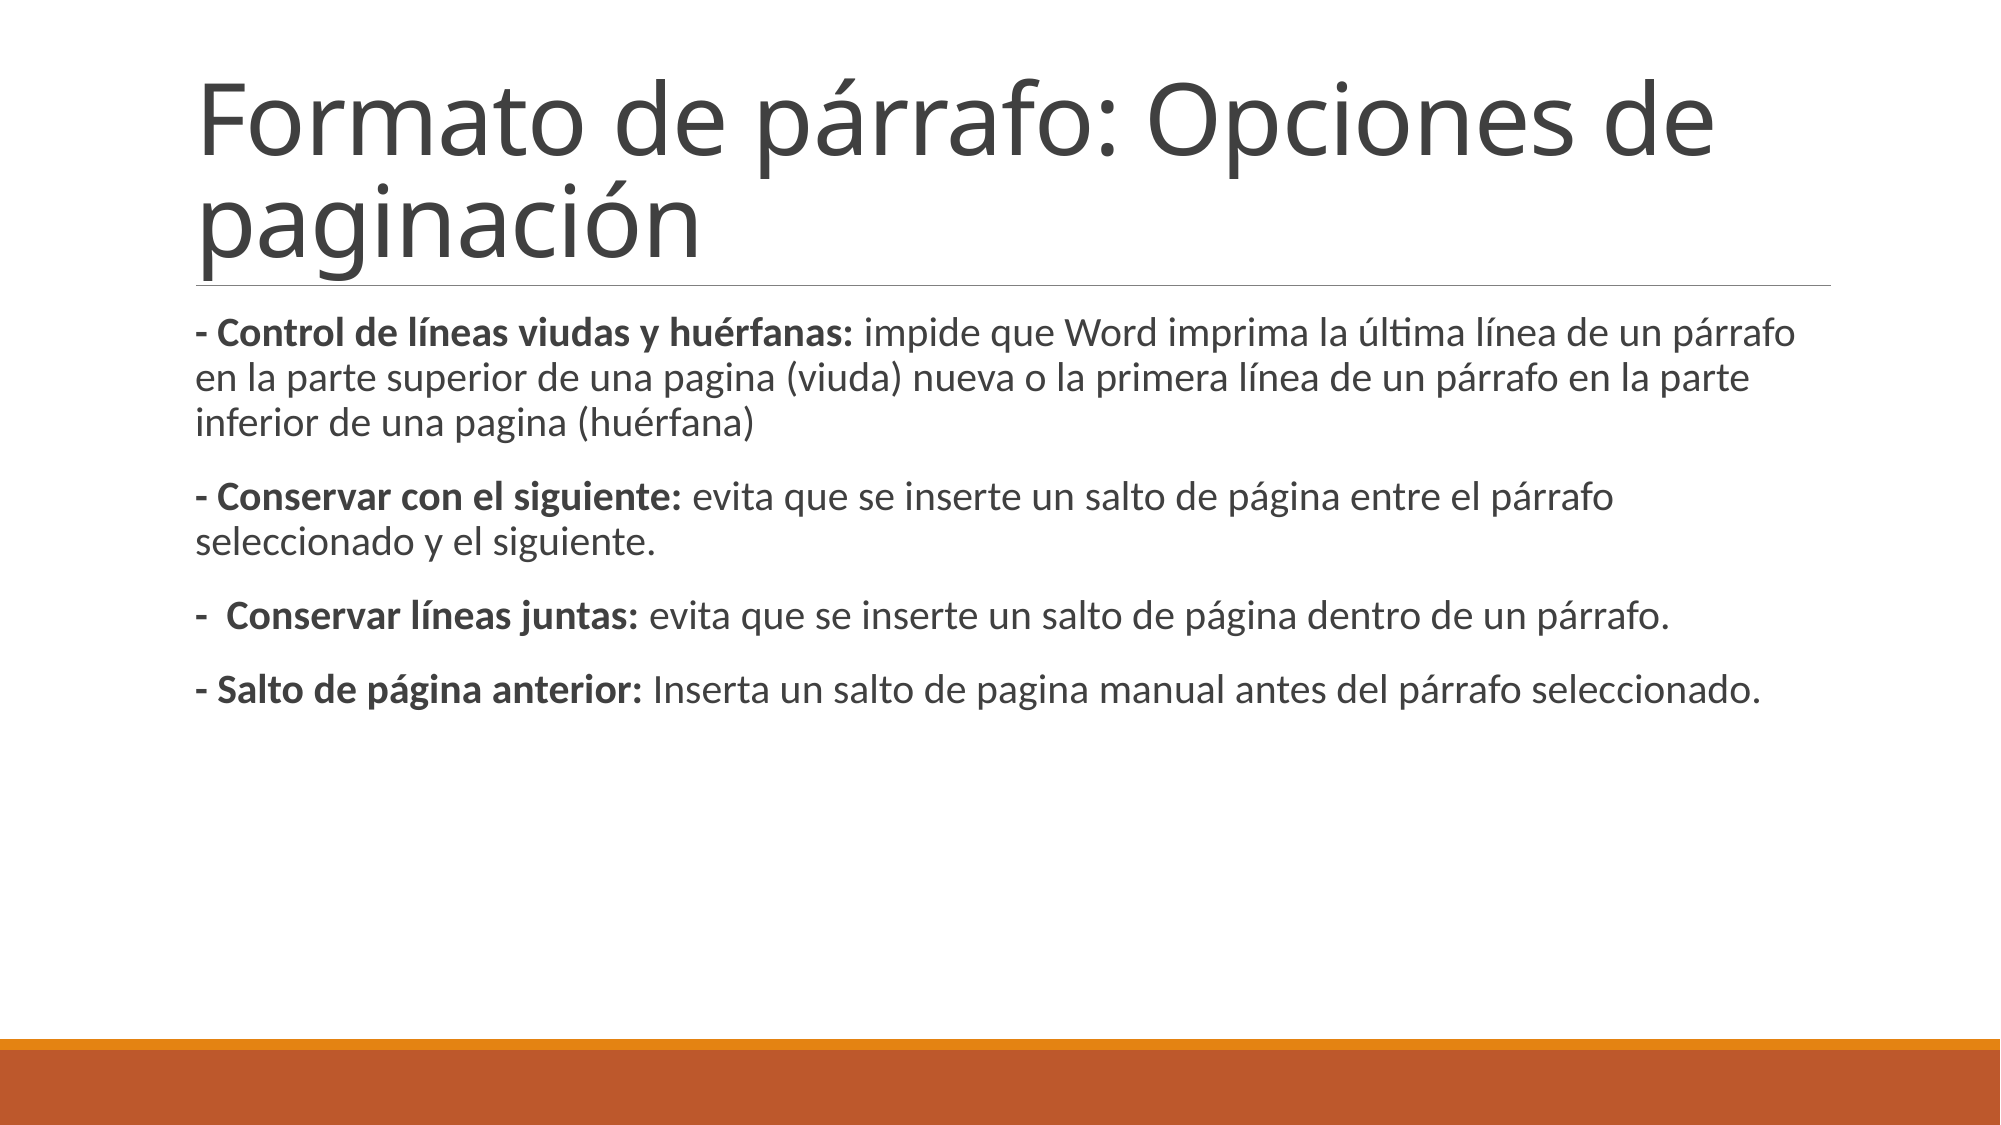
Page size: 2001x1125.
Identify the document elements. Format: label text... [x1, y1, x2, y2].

list - Control de líneas viudas y huérfanas: impide que Word imprima la última línea de un párrafo en la parte superior de una pagina (viuda) nueva o la primera línea de un párrafo en la parte inferior de una pagina (huérfana) - Conservar con el siguiente: evita que se inserte un salto de página entre el párrafo seleccionado y el siguiente. - Conservar líneas juntas: evita que se inserte un salto de página dentro de un párrafo. - Salto de página anterior: Inserta un salto de pagina manual antes del párrafo seleccionado. [180, 302, 1830, 963]
title Formato de párrafo: Opciones de paginación [180, 47, 1830, 285]
